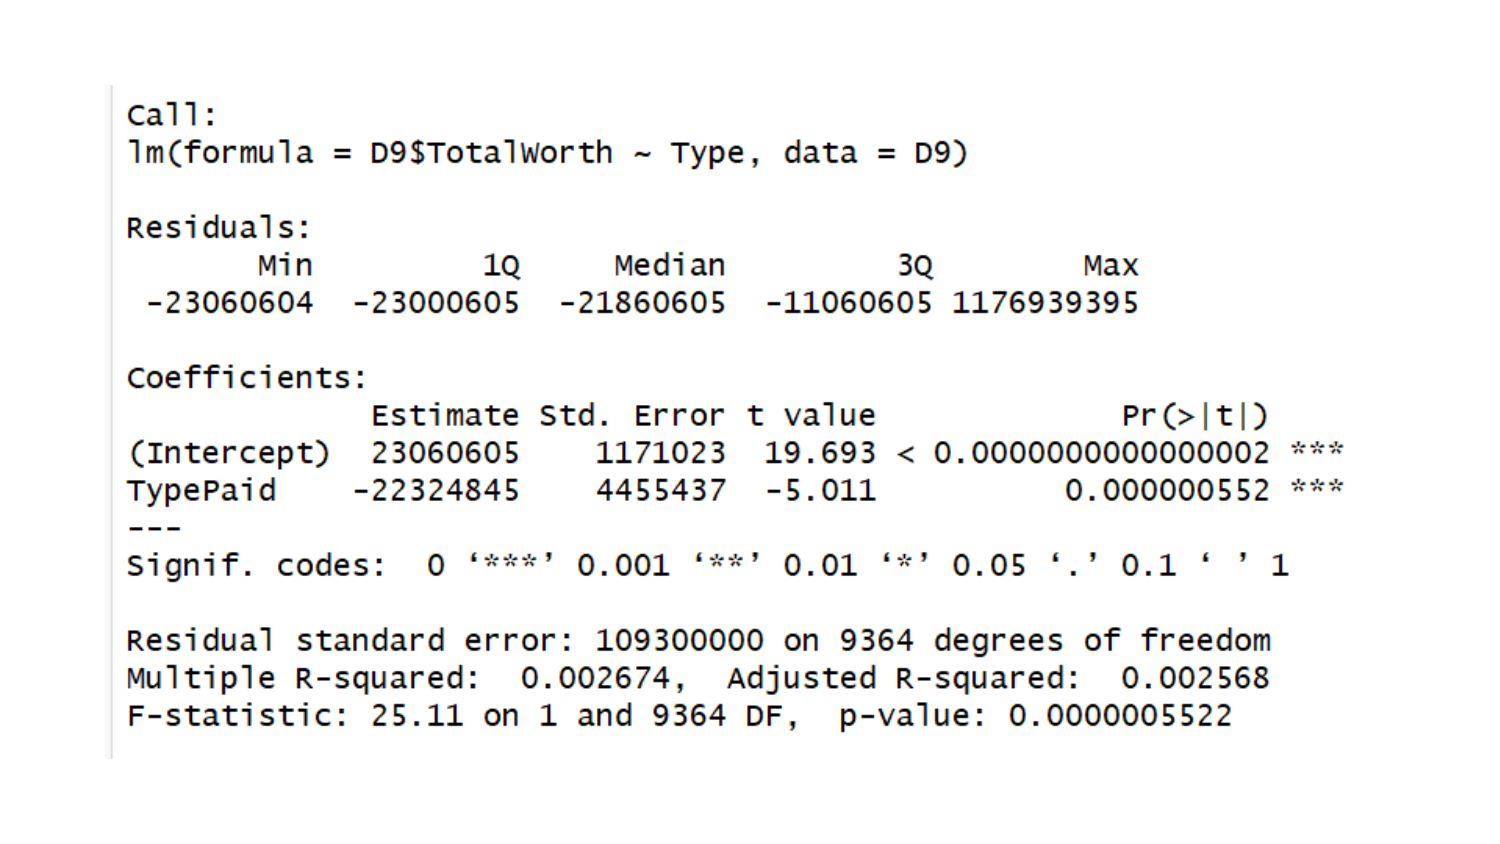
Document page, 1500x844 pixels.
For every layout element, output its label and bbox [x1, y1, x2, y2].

picture [105, 84, 1395, 759]
